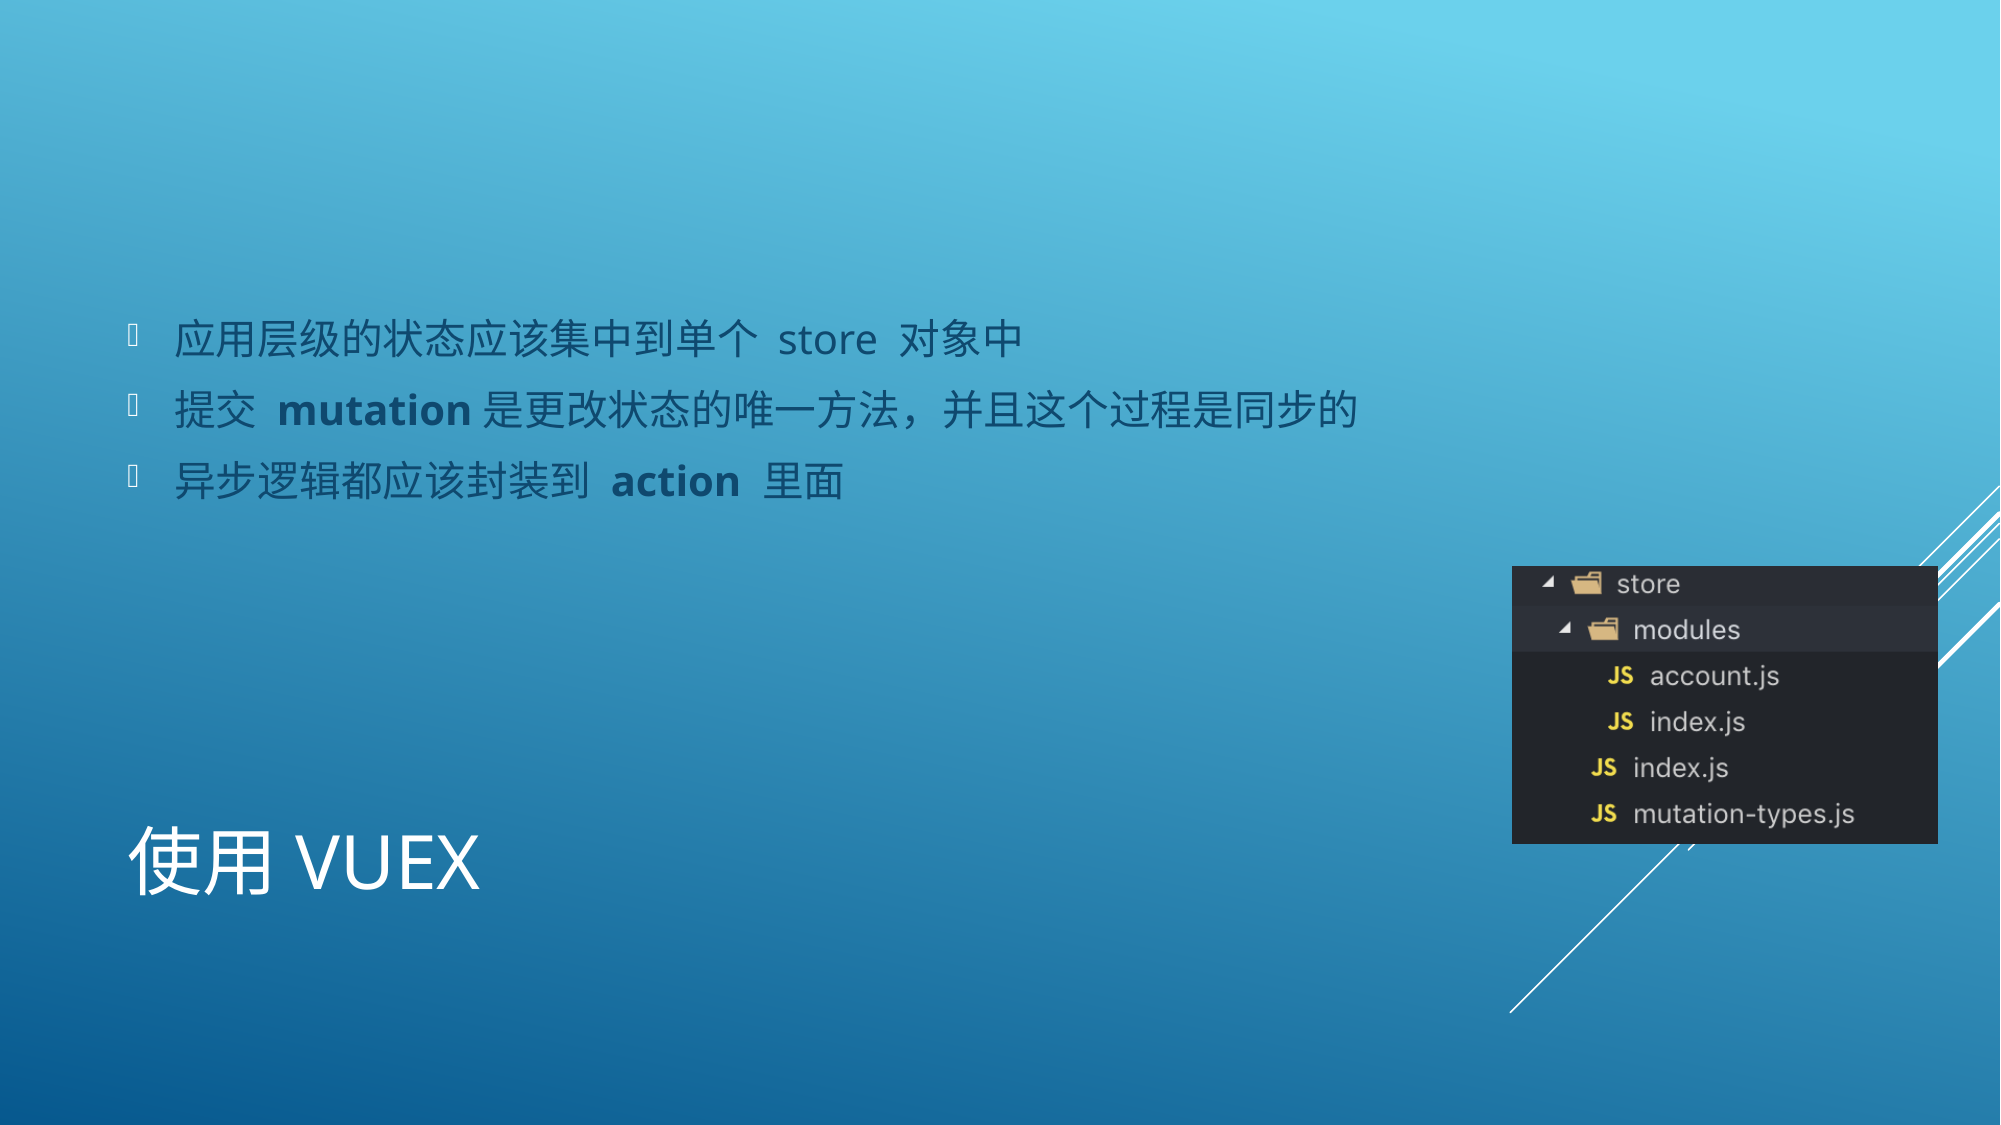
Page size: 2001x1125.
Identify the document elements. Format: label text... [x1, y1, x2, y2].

picture [1511, 566, 1938, 845]
list 应用层级的状态应该集中到单个 store 对象中 提交 mutation是更改状态的唯一方法，并且这个过程是同步的 异步逻辑都应该封装到 action 里面 [112, 112, 1513, 706]
title 使用vuex [112, 736, 1513, 984]
